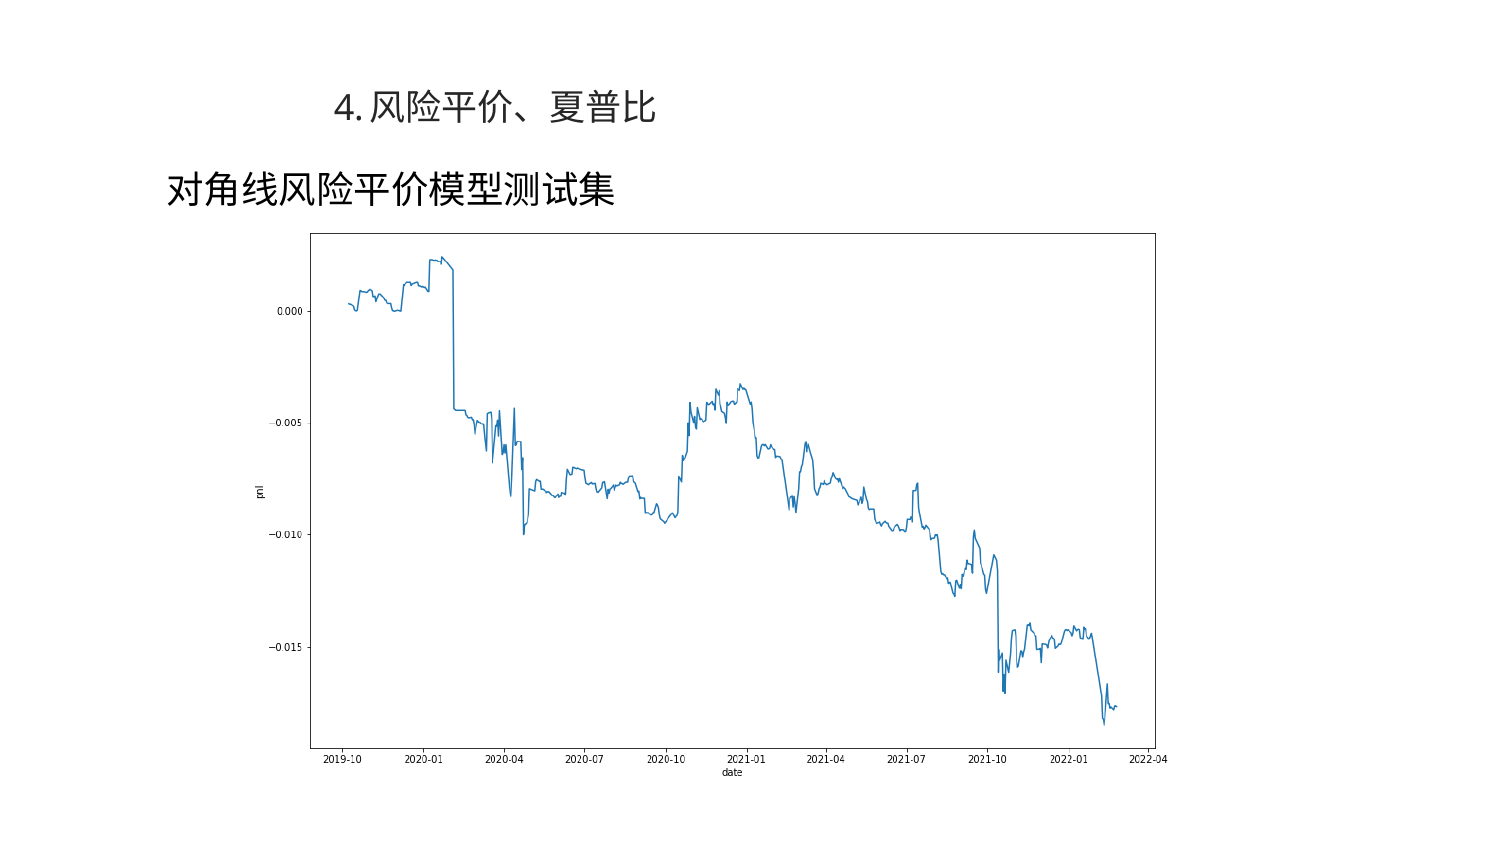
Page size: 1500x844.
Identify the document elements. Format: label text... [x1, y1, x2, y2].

picture [247, 226, 1174, 784]
title 4.风险平价、夏普比 [319, 76, 1416, 180]
text_box 对角线风险平价模型测试集 [151, 158, 1394, 219]
